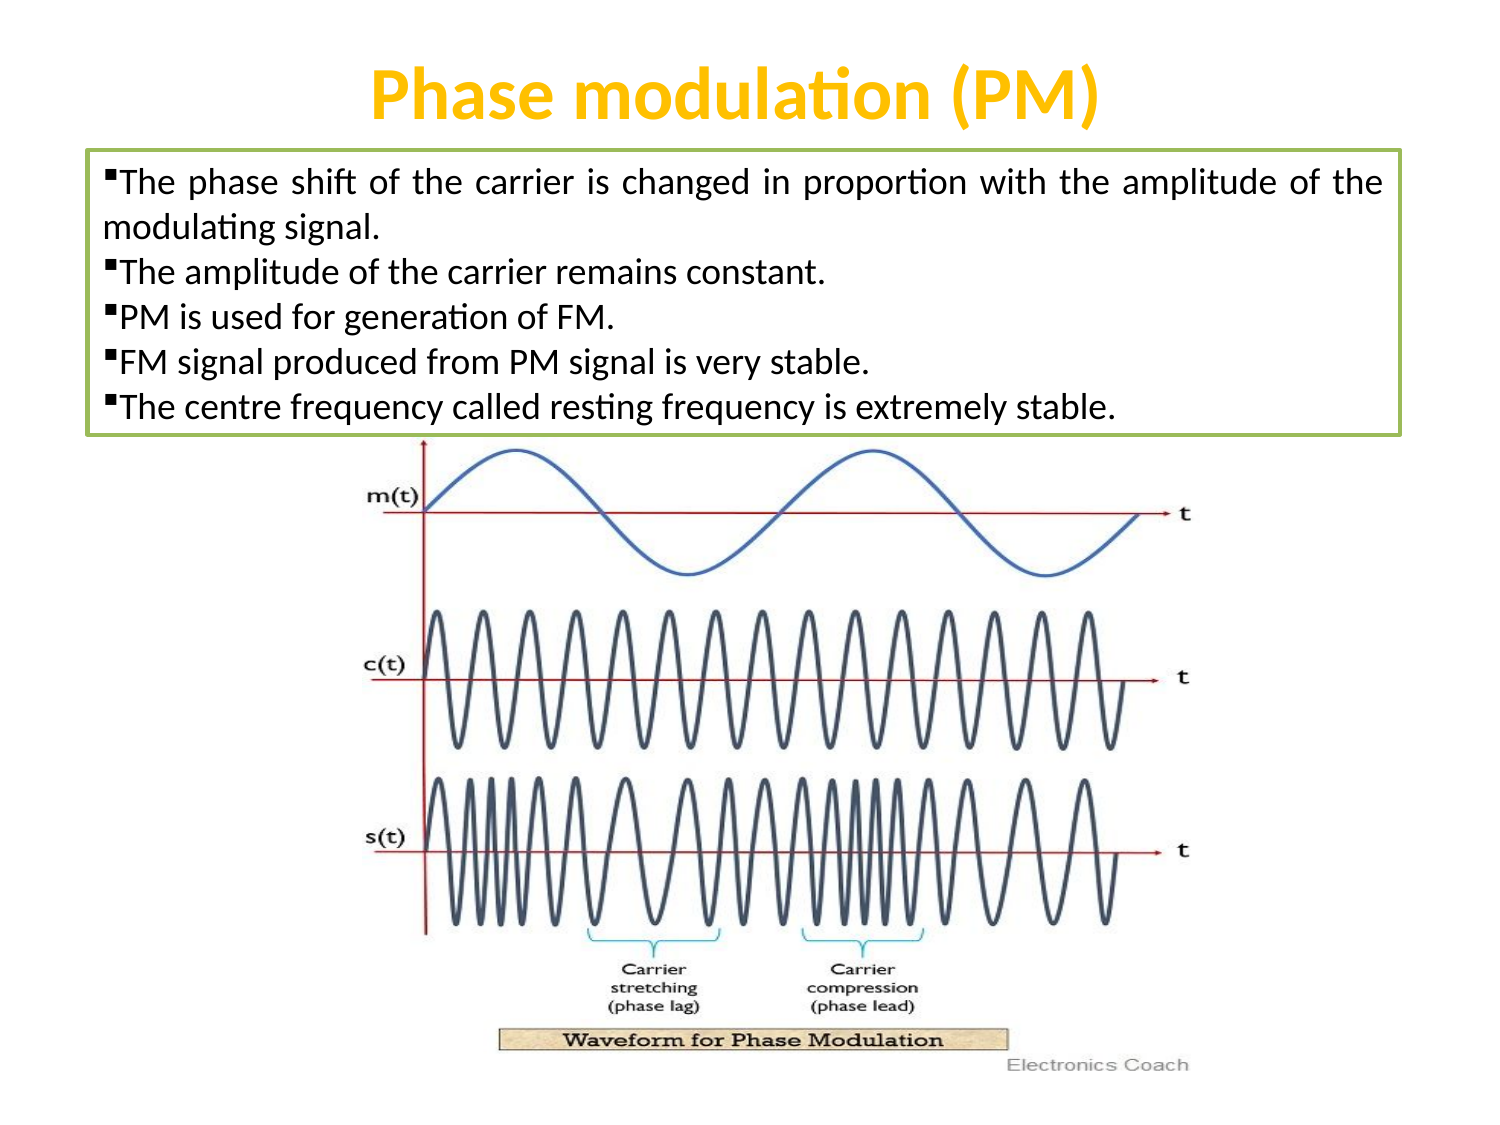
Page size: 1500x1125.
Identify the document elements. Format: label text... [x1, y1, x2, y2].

text_box The phase shift of the carrier is changed in proportion with the amplitude of the modulating signal. The amplitude of the carrier remains constant. PM is used for generation of FM. FM signal produced from PM signal is very stable. The centre frequency called resting frequency is extremely stable. [85, 148, 1402, 437]
picture [362, 437, 1200, 1076]
text_box Phase modulation (PM) [355, 37, 1118, 143]
